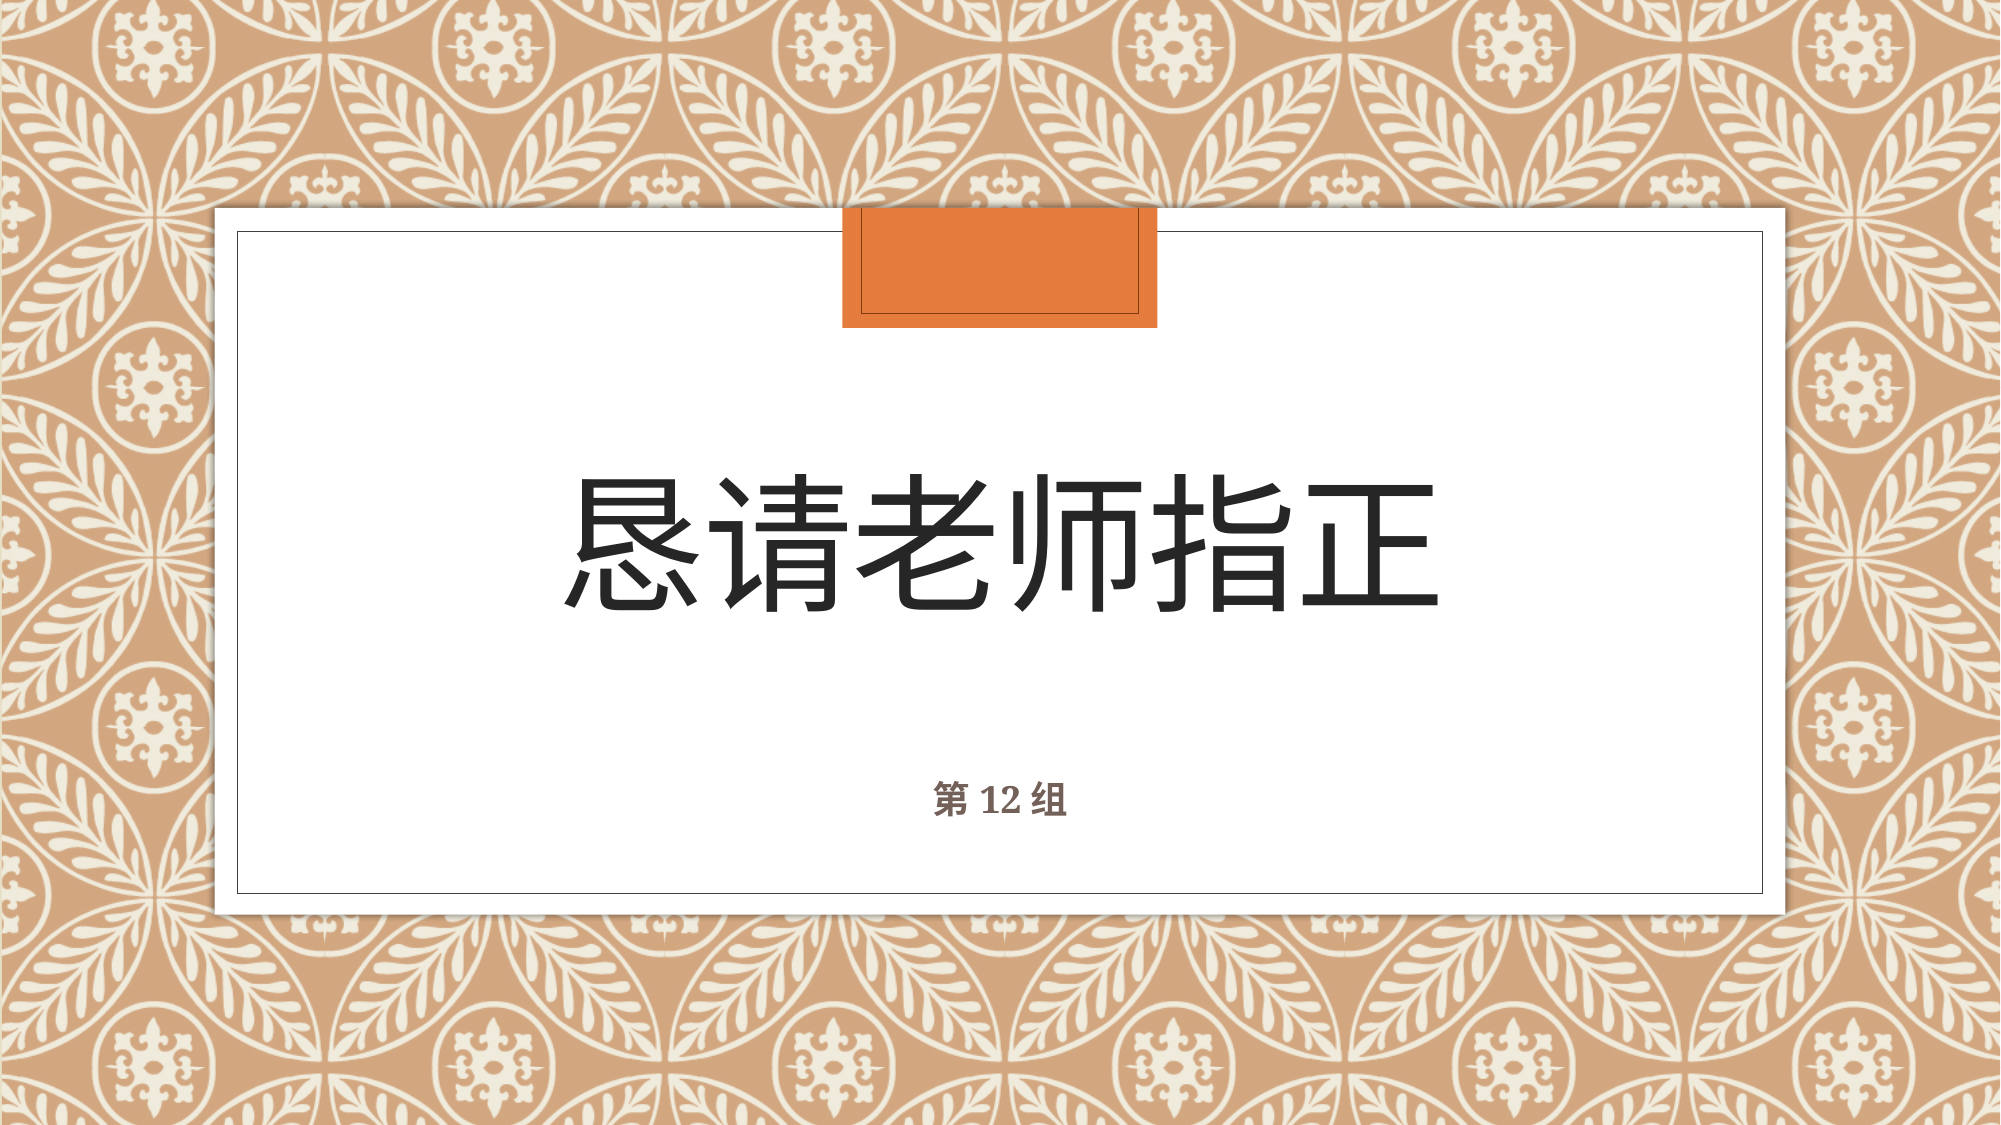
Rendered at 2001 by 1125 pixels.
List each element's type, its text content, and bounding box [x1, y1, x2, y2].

title 恳请老师指正 [256, 343, 1745, 768]
list 第12组 [256, 768, 1745, 844]
